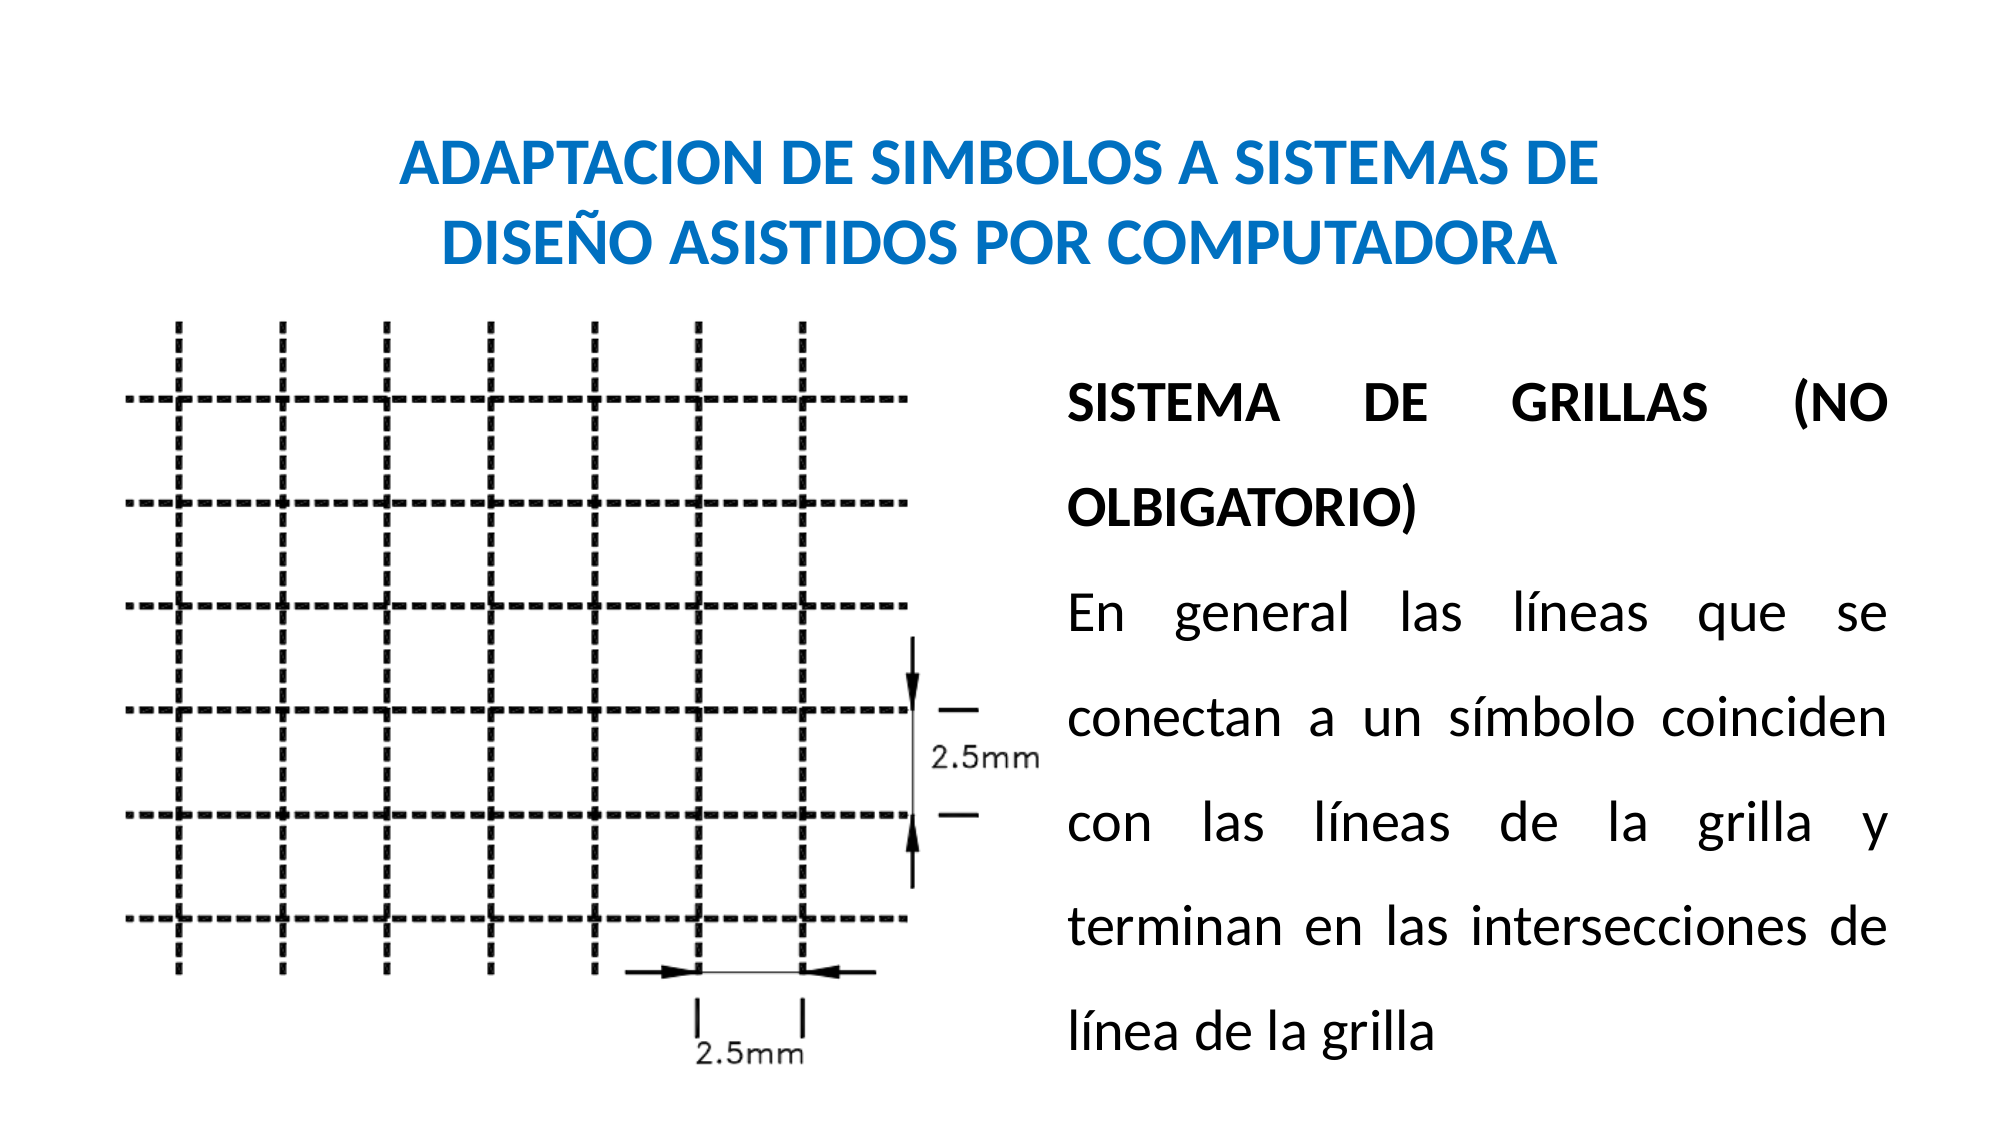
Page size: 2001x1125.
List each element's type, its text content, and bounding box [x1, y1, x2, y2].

text_box ADAPTACION DE SIMBOLOS A SISTEMAS DE DISEÑO ASISTIDOS POR COMPUTADORA [300, 110, 1700, 286]
text_box SISTEMA DE GRILLAS (NO OLBIGATORIO) En general las líneas que se conectan a un símbolo coinciden con las líneas de la grilla y terminan en las intersecciones de línea de la grilla [1053, 320, 1904, 1070]
picture [96, 299, 1053, 1080]
